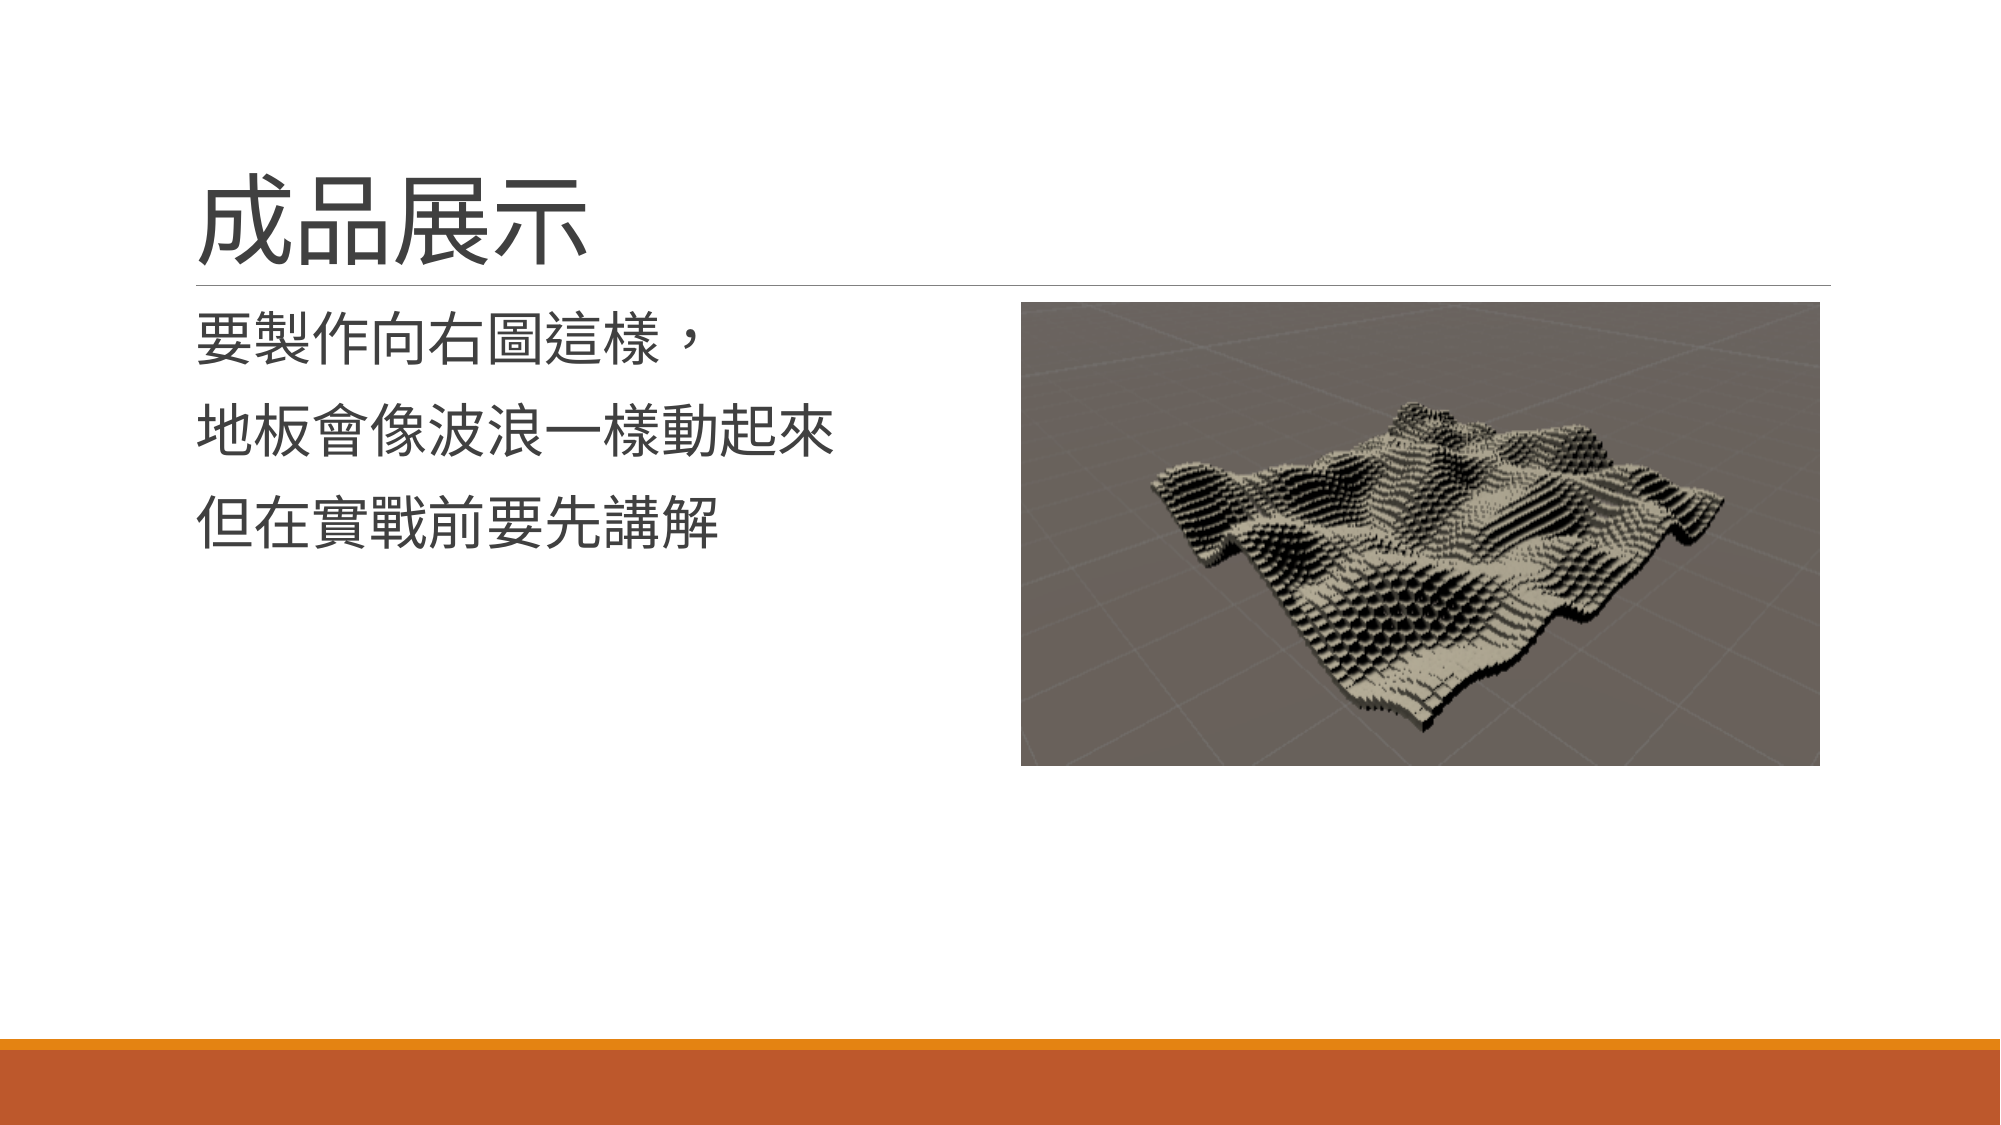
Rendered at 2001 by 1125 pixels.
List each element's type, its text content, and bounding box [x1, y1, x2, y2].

title 成品展示 [180, 47, 1830, 285]
picture [1020, 302, 1821, 766]
list 要製作向右圖這樣， 地板會像波浪一樣動起來 但在實戰前要先講解 [180, 302, 1830, 963]
